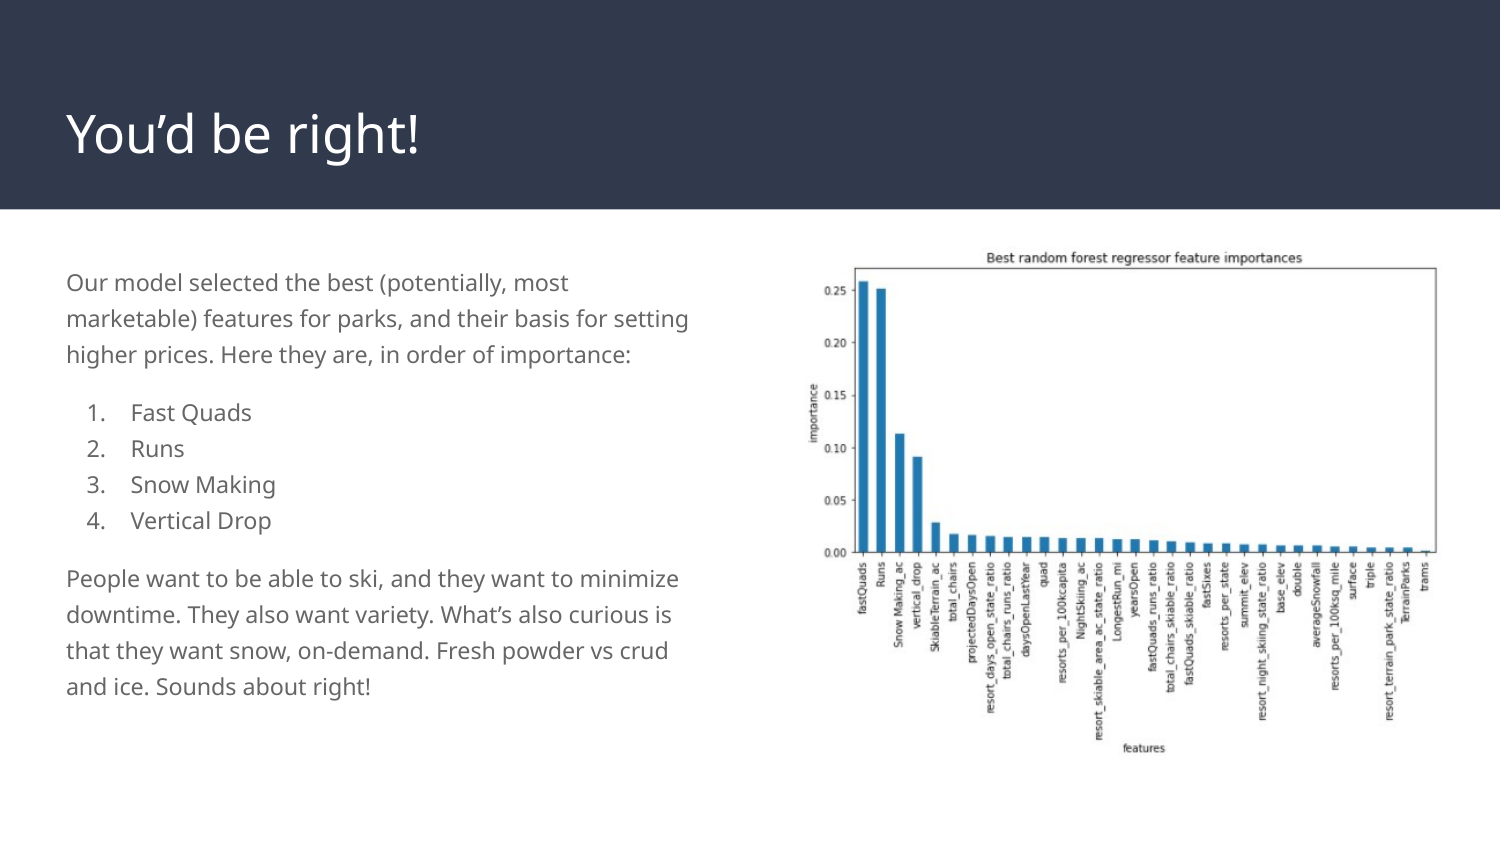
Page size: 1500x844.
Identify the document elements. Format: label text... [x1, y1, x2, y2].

title You’d be right! [51, 82, 1449, 185]
list Our model selected the best (potentially, most marketable) features for parks, and their basis for setting higher prices. Here they are, in order of importance: Fast Quads Runs Snow Making Vertical Drop People want to be able to ski, and they want to minimize downtime. They also want variety. What’s also curious is that they want snow, on-demand. Fresh powder vs crud and ice. Sounds about right! [51, 247, 708, 752]
picture [767, 246, 1459, 771]
